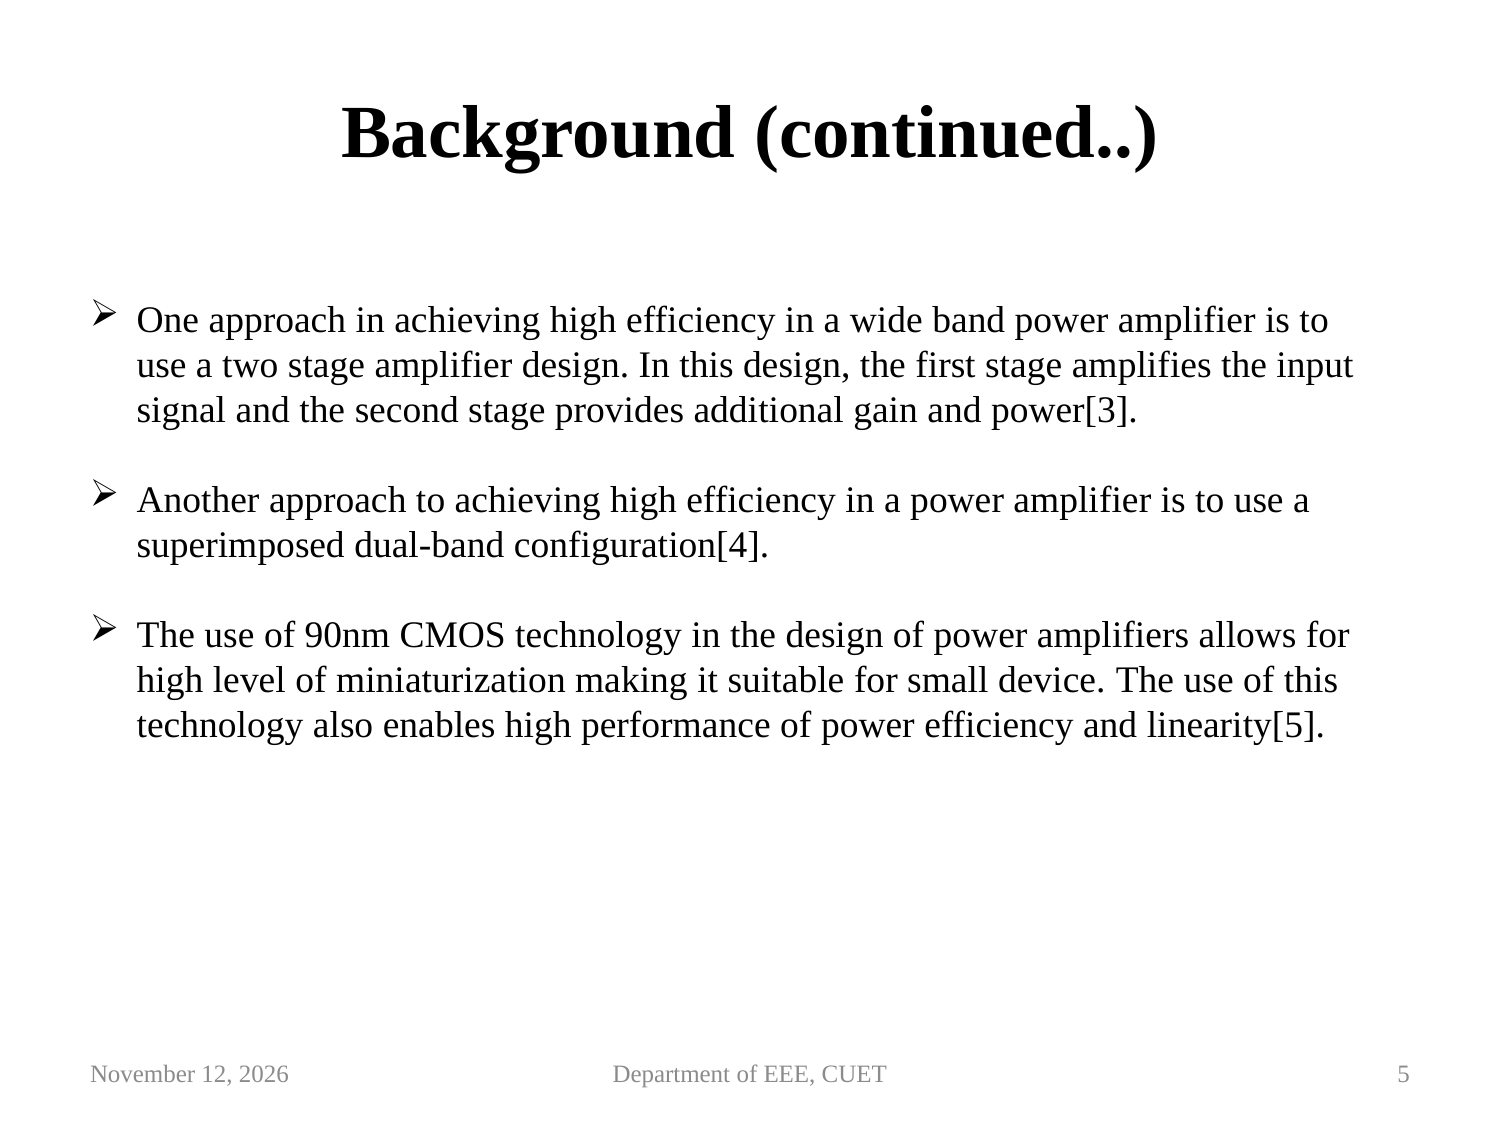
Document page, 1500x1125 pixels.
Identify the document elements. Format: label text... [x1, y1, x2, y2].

slide_number 5 [1074, 1042, 1425, 1103]
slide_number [75, 1042, 425, 1103]
footer Department of EEE, CUET [512, 1042, 988, 1103]
text_box Background (continued..) [0, 74, 1500, 180]
text_box One approach in achieving high efficiency in a wide band power amplifier is to use a two stage amplifier design. In this design, the first stage amplifies the input signal and the second stage provides additional gain and power[3]. Another approach to achieving high efficiency in a power amplifier is to use a superimposed dual-band configuration[4]. The use of 90nm CMOS technology in the design of power amplifiers allows for high level of miniaturization making it suitable for small device. The use of this technology also enables high performance of power efficiency and linearity[5]. [75, 287, 1375, 753]
